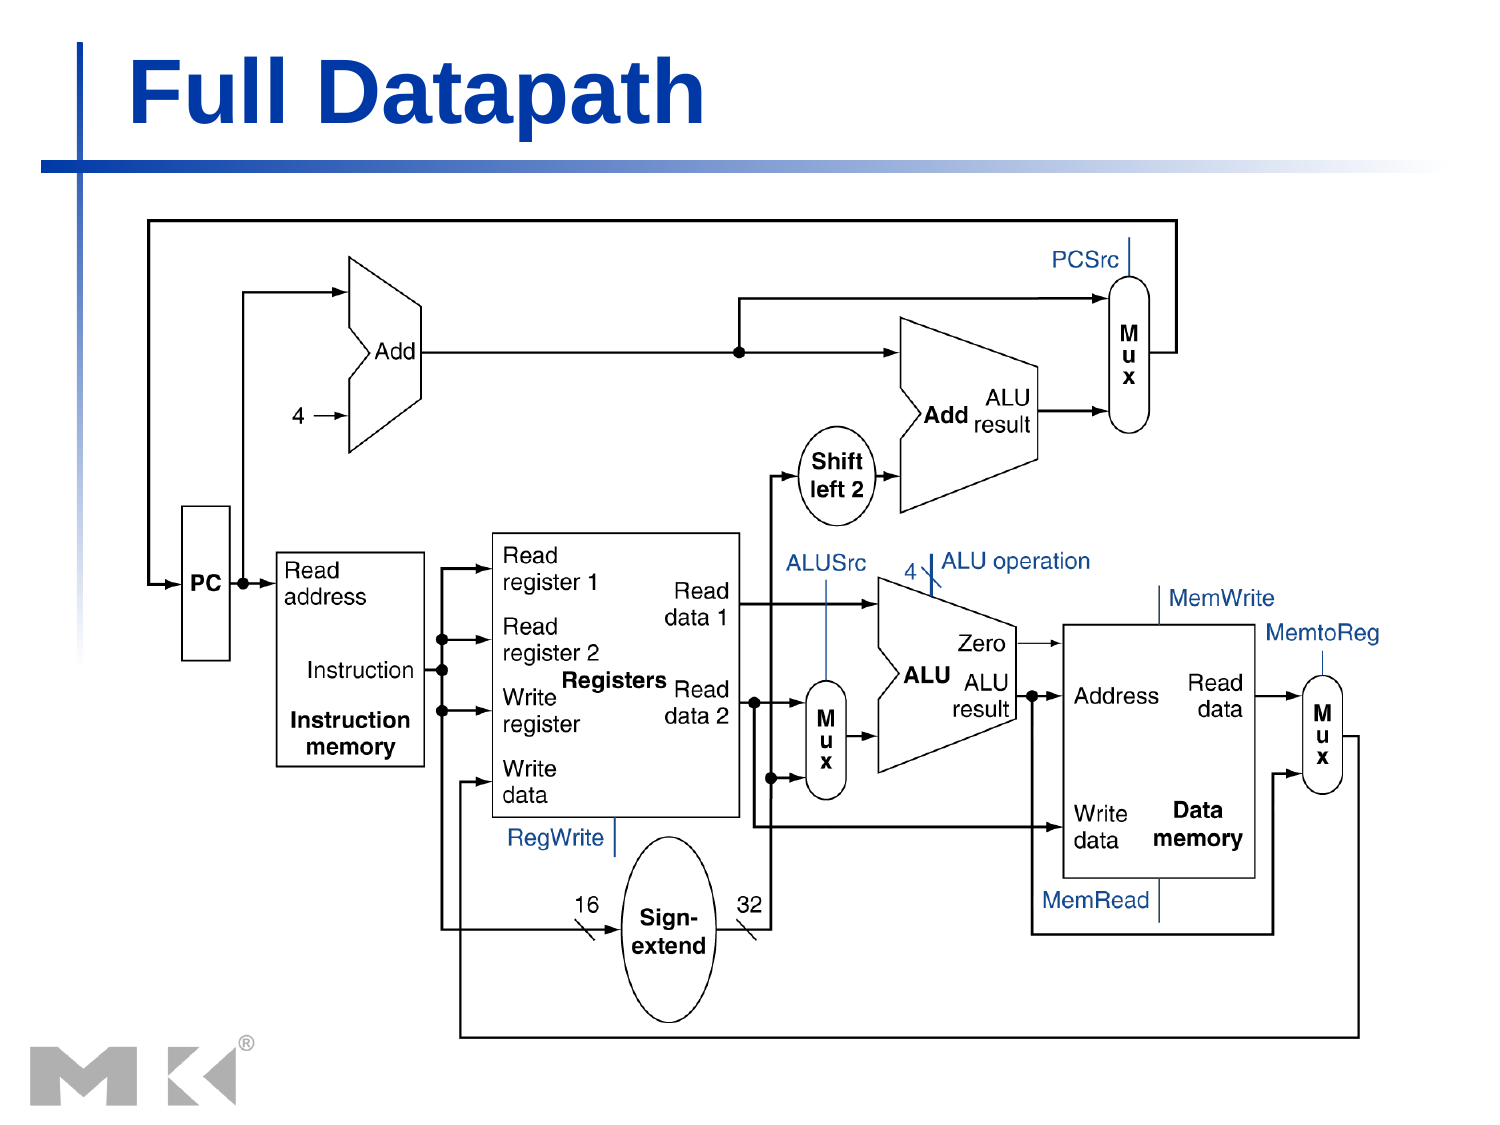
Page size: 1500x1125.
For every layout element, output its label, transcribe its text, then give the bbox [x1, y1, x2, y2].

picture [29, 219, 1379, 1106]
title Full Datapath [112, 23, 1468, 149]
